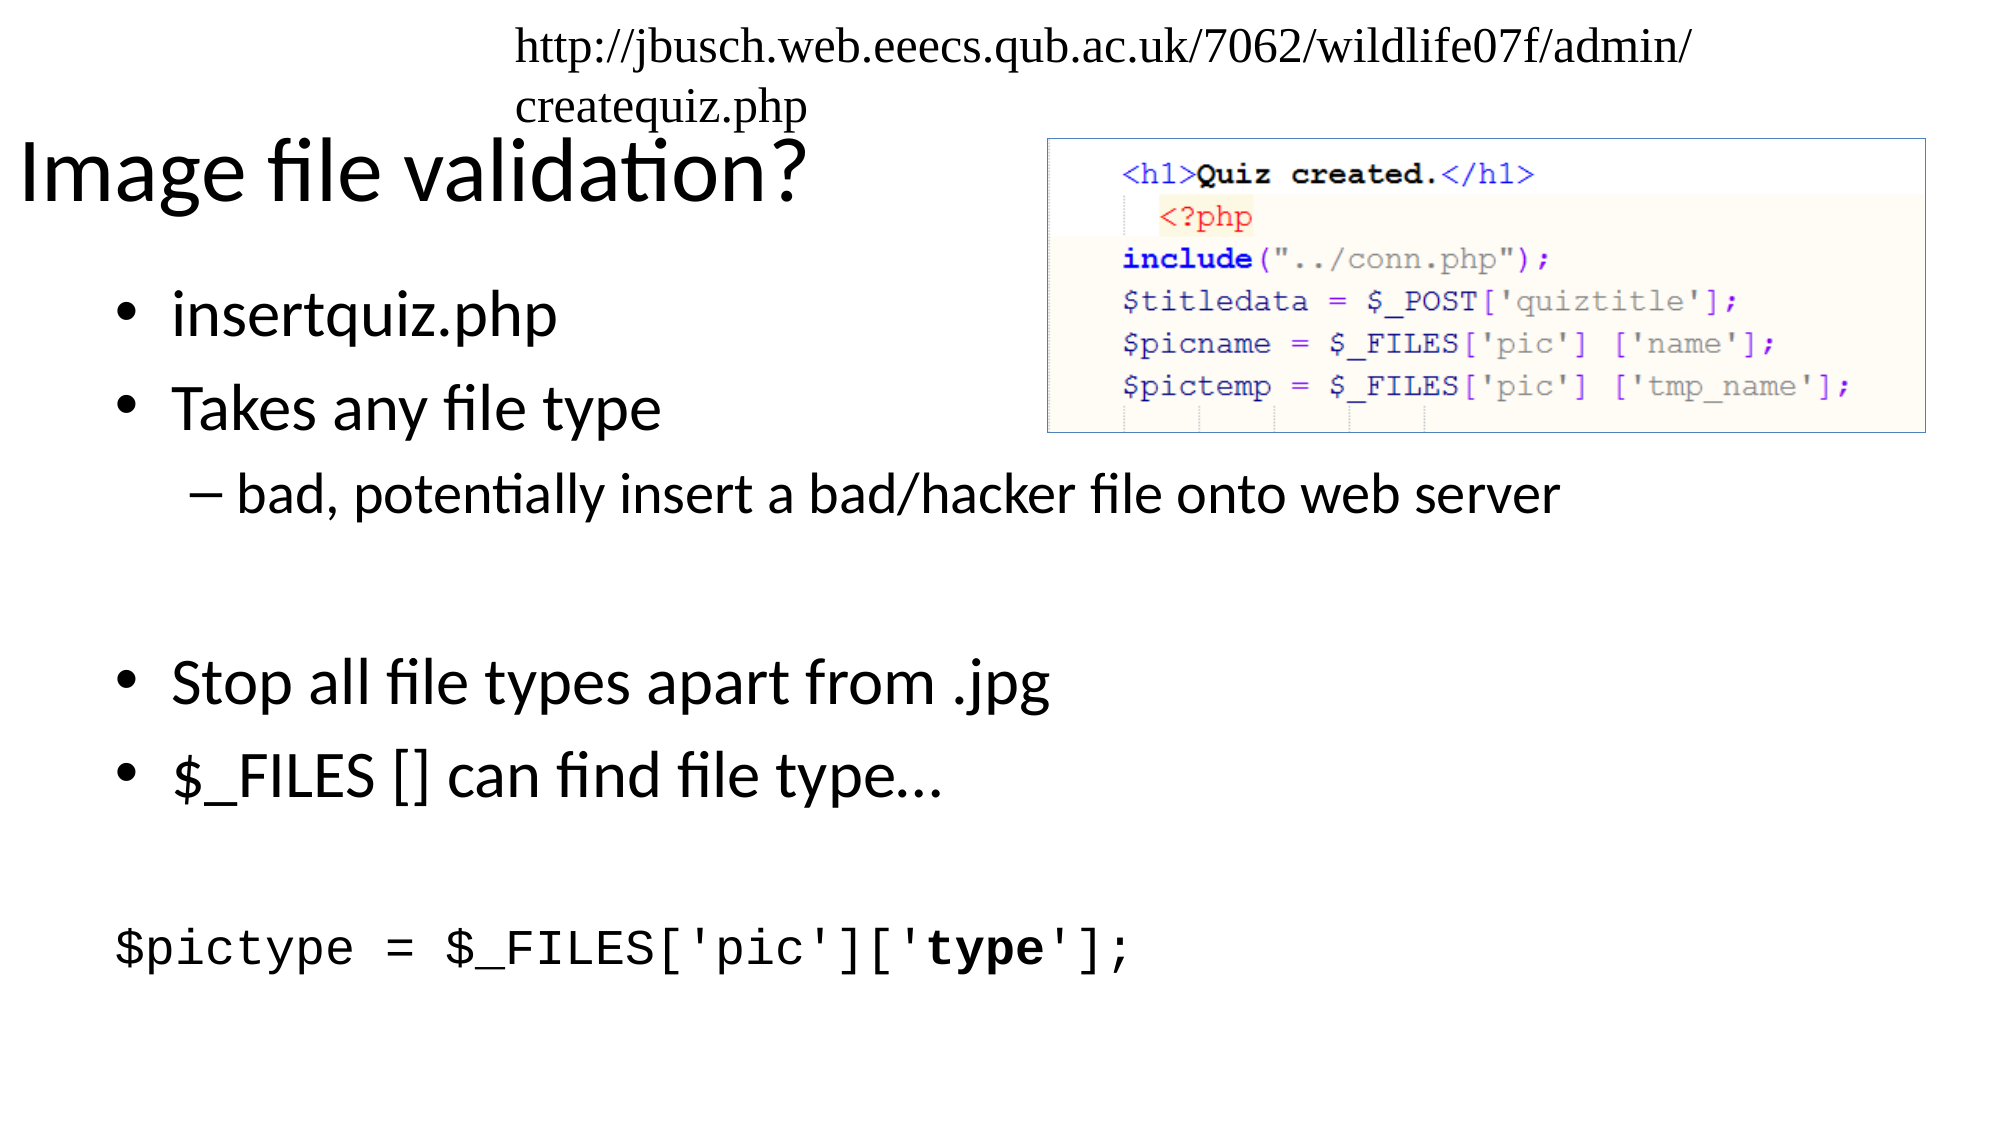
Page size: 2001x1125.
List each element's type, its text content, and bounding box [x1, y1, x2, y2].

list insertquiz.php Takes any file type bad, potentially insert a bad/hacker file onto web server Stop all file types apart from .jpg $_FILES [] can find file type… $pictype = $_FILES['pic']['type']; [99, 262, 1900, 1005]
text_box http://jbusch.web.eeecs.qub.ac.uk/7062/wildlife07f/admin/createquiz.php [499, 4, 2000, 140]
title Image file validation? [3, 70, 1043, 259]
picture [1046, 138, 1926, 433]
